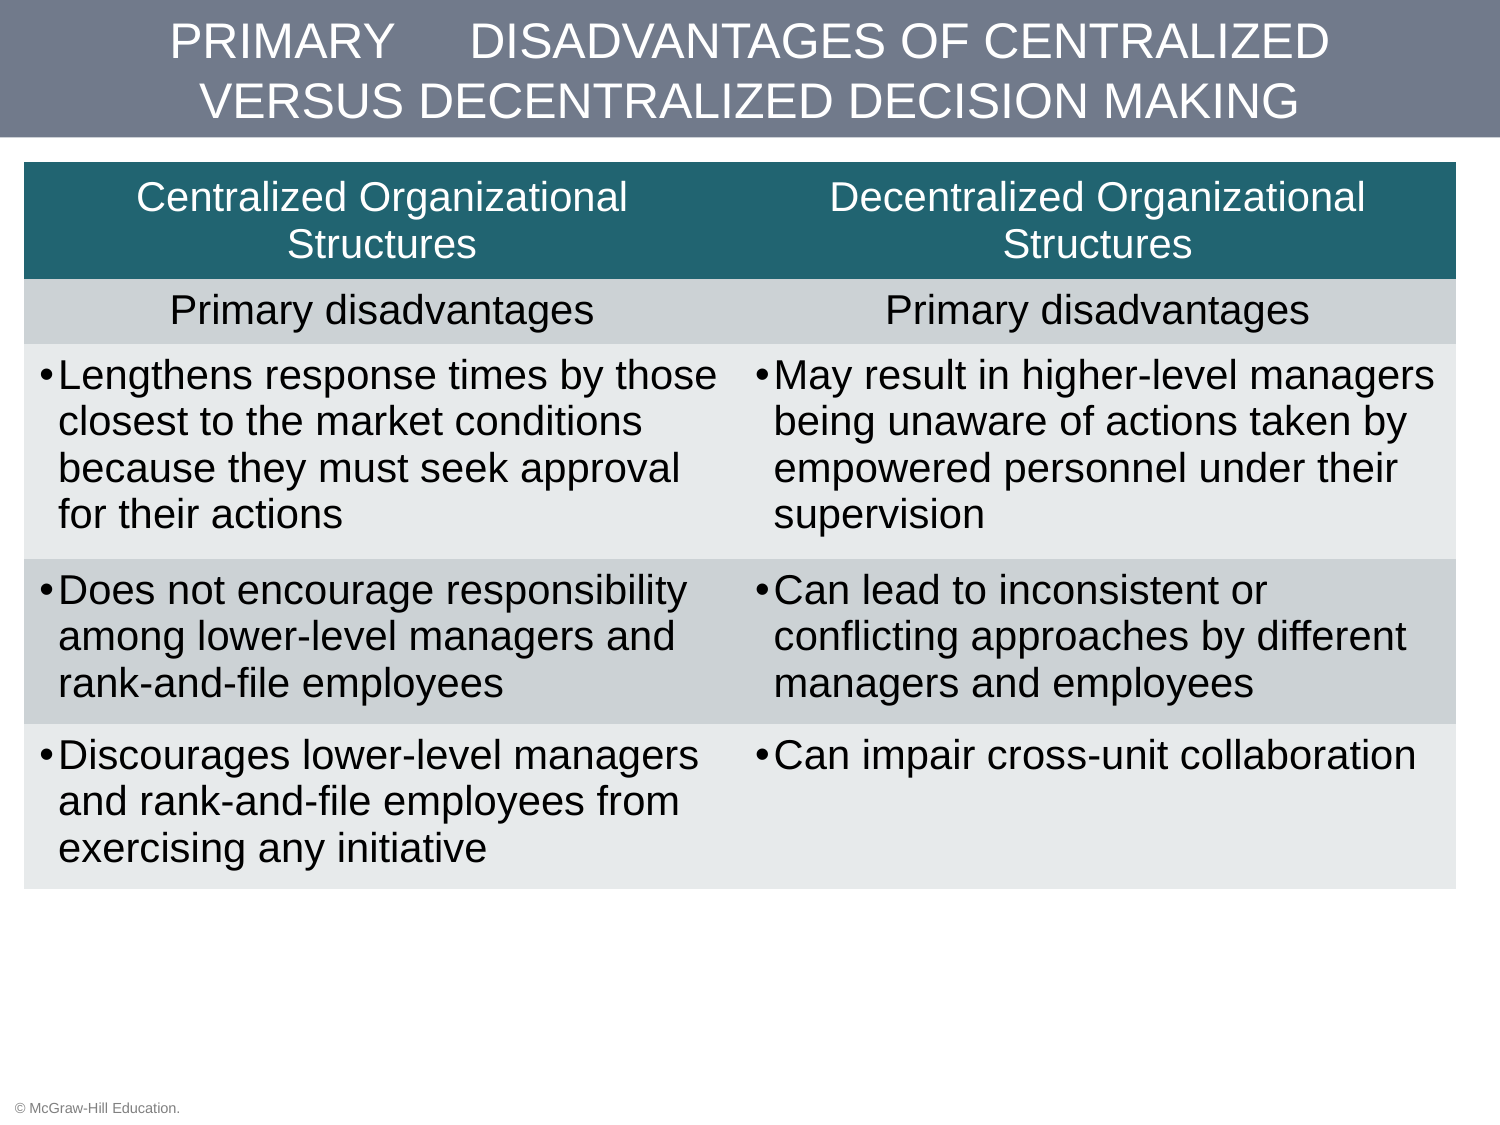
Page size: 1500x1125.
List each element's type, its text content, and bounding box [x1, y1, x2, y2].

table_cell Primary disadvantages [24, 279, 740, 344]
table_cell Can impair cross-unit collaboration [740, 724, 1456, 889]
table_header Centralized Organizational Structures [24, 162, 740, 279]
table_cell Does not encourage responsibility among lower-level managers and rank-and-file employees [24, 559, 740, 724]
table_cell Lengthens response times by those closest to the market conditions because they must seek approval for their actions [24, 344, 740, 559]
table_header Decentralized Organizational Structures [740, 162, 1456, 279]
table_cell Discourages lower-level managers and rank-and-file employees from exercising any initiative [24, 724, 740, 889]
table_cell May result in higher-level managers being unaware of actions taken by empowered personnel under their supervision [740, 344, 1456, 559]
table_cell Primary disadvantages [740, 279, 1456, 344]
title PRIMARY DISADVANTAGES OF CENTRALIZED VERSUS DECENTRALIZED DECISION MAKING [0, 0, 1500, 138]
table_cell Can lead to inconsistent or conflicting approaches by different managers and employees [740, 559, 1456, 724]
